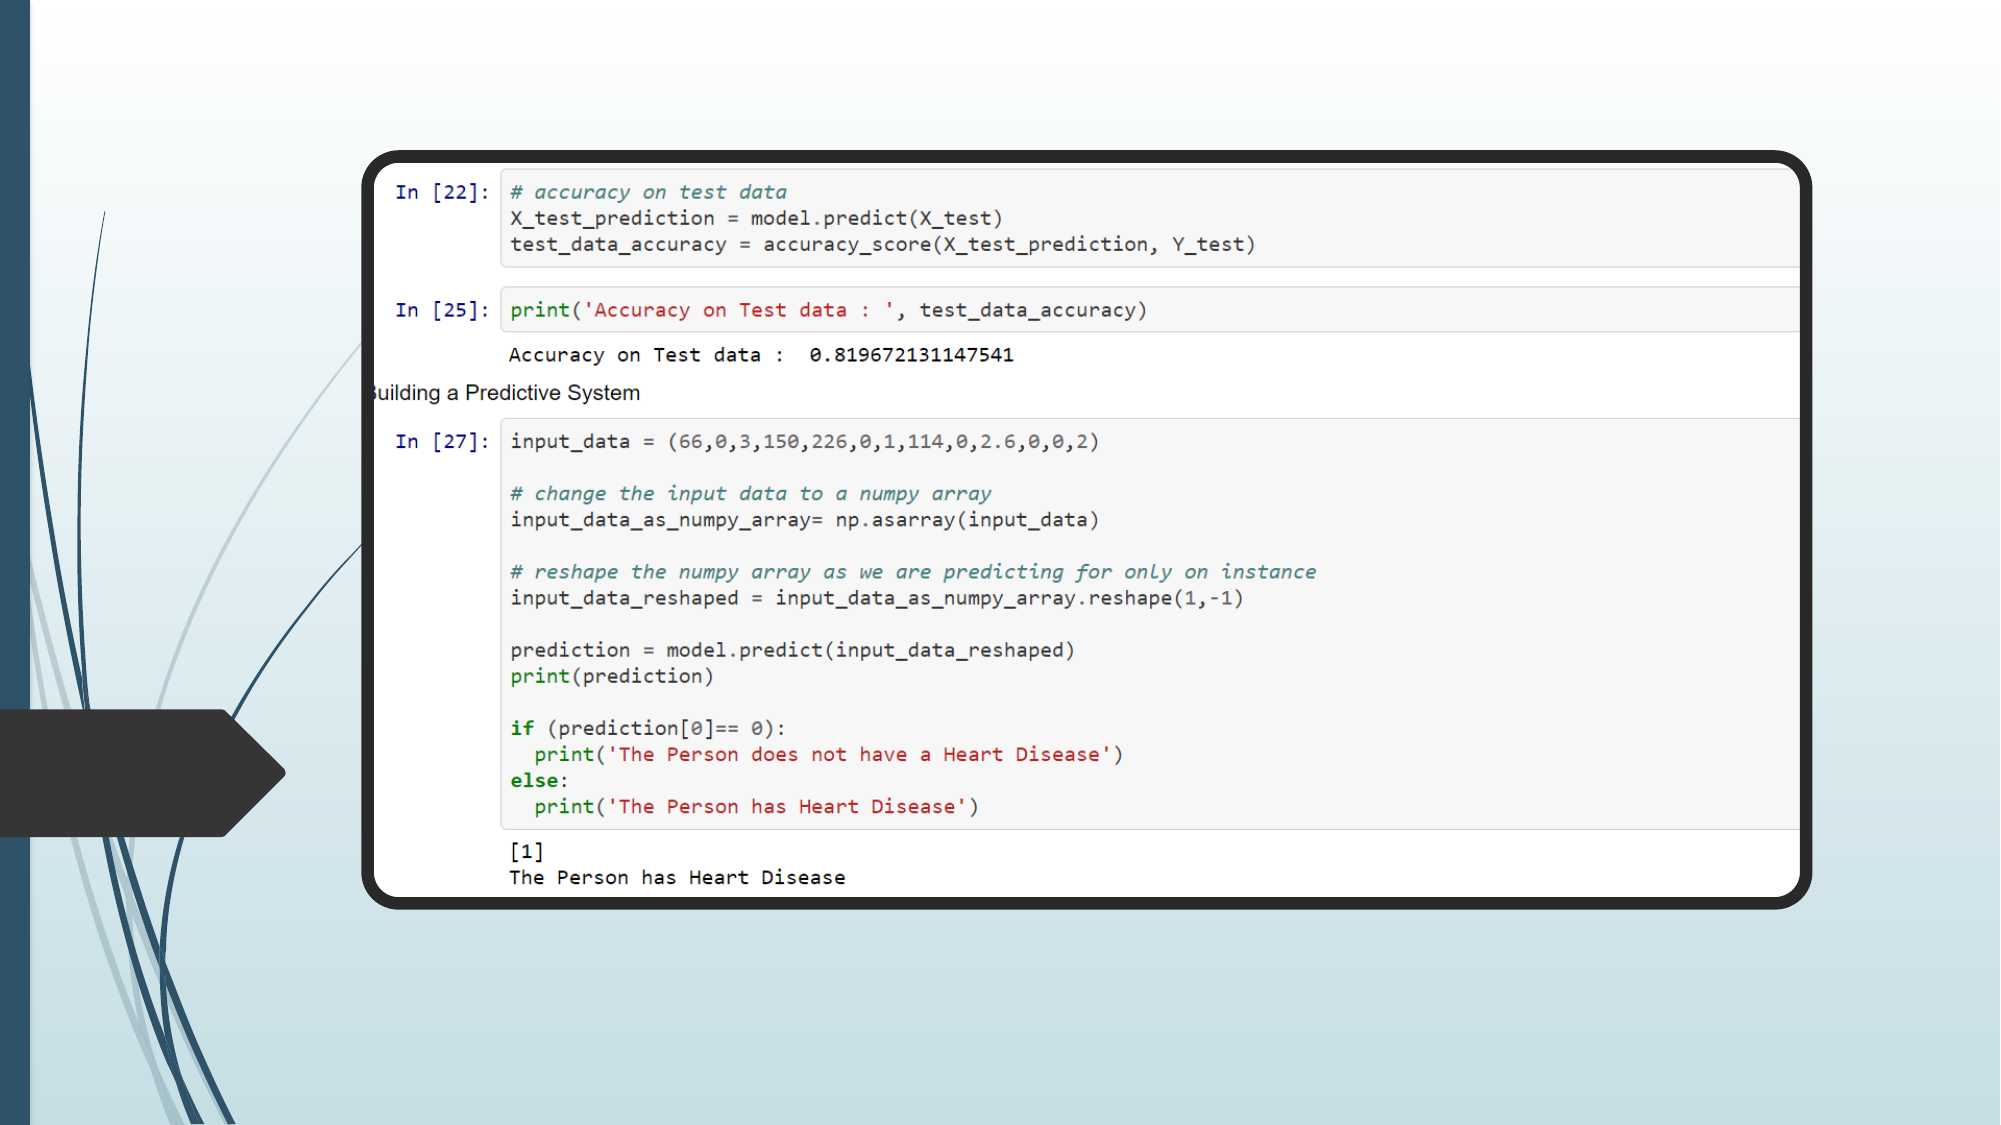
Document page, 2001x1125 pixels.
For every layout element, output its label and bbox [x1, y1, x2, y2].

picture [367, 156, 1807, 904]
